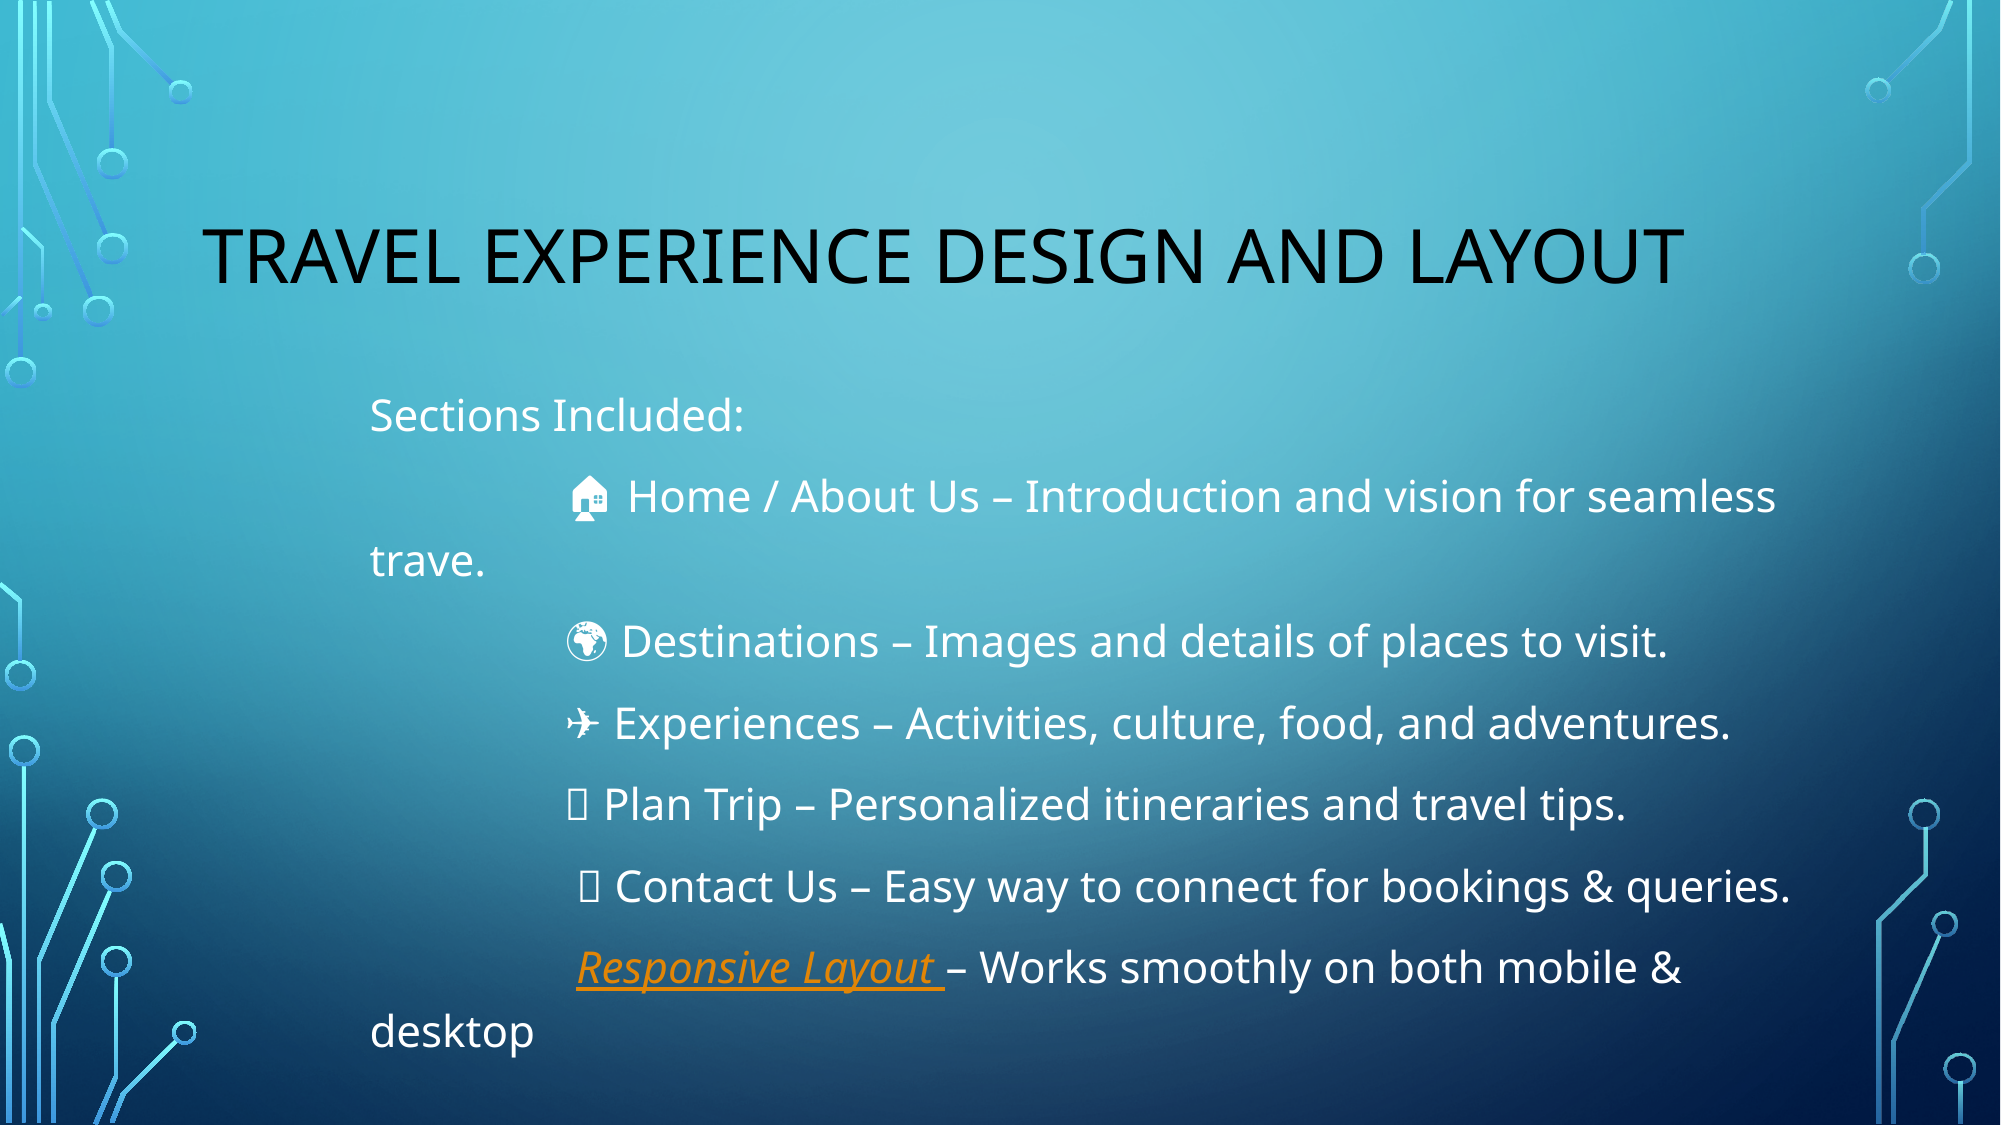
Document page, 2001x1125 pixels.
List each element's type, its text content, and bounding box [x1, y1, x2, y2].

list Sections Included: 🏠 Home / About Us – Introduction and vision for seamless trave. 🌍 Destinations – Images and details of places to visit. ✈️ Experiences – Activities, culture, food, and adventures. 📅 Plan Trip – Personalized itineraries and travel tips. 📞 Contact Us – Easy way to connect for bookings & queries. Responsive Layout – Works smoothly on both mobile & desktop [354, 369, 1813, 1073]
title TRAVEL EXPERIENCE DESIGN AND LAYOUT [187, 174, 1813, 344]
